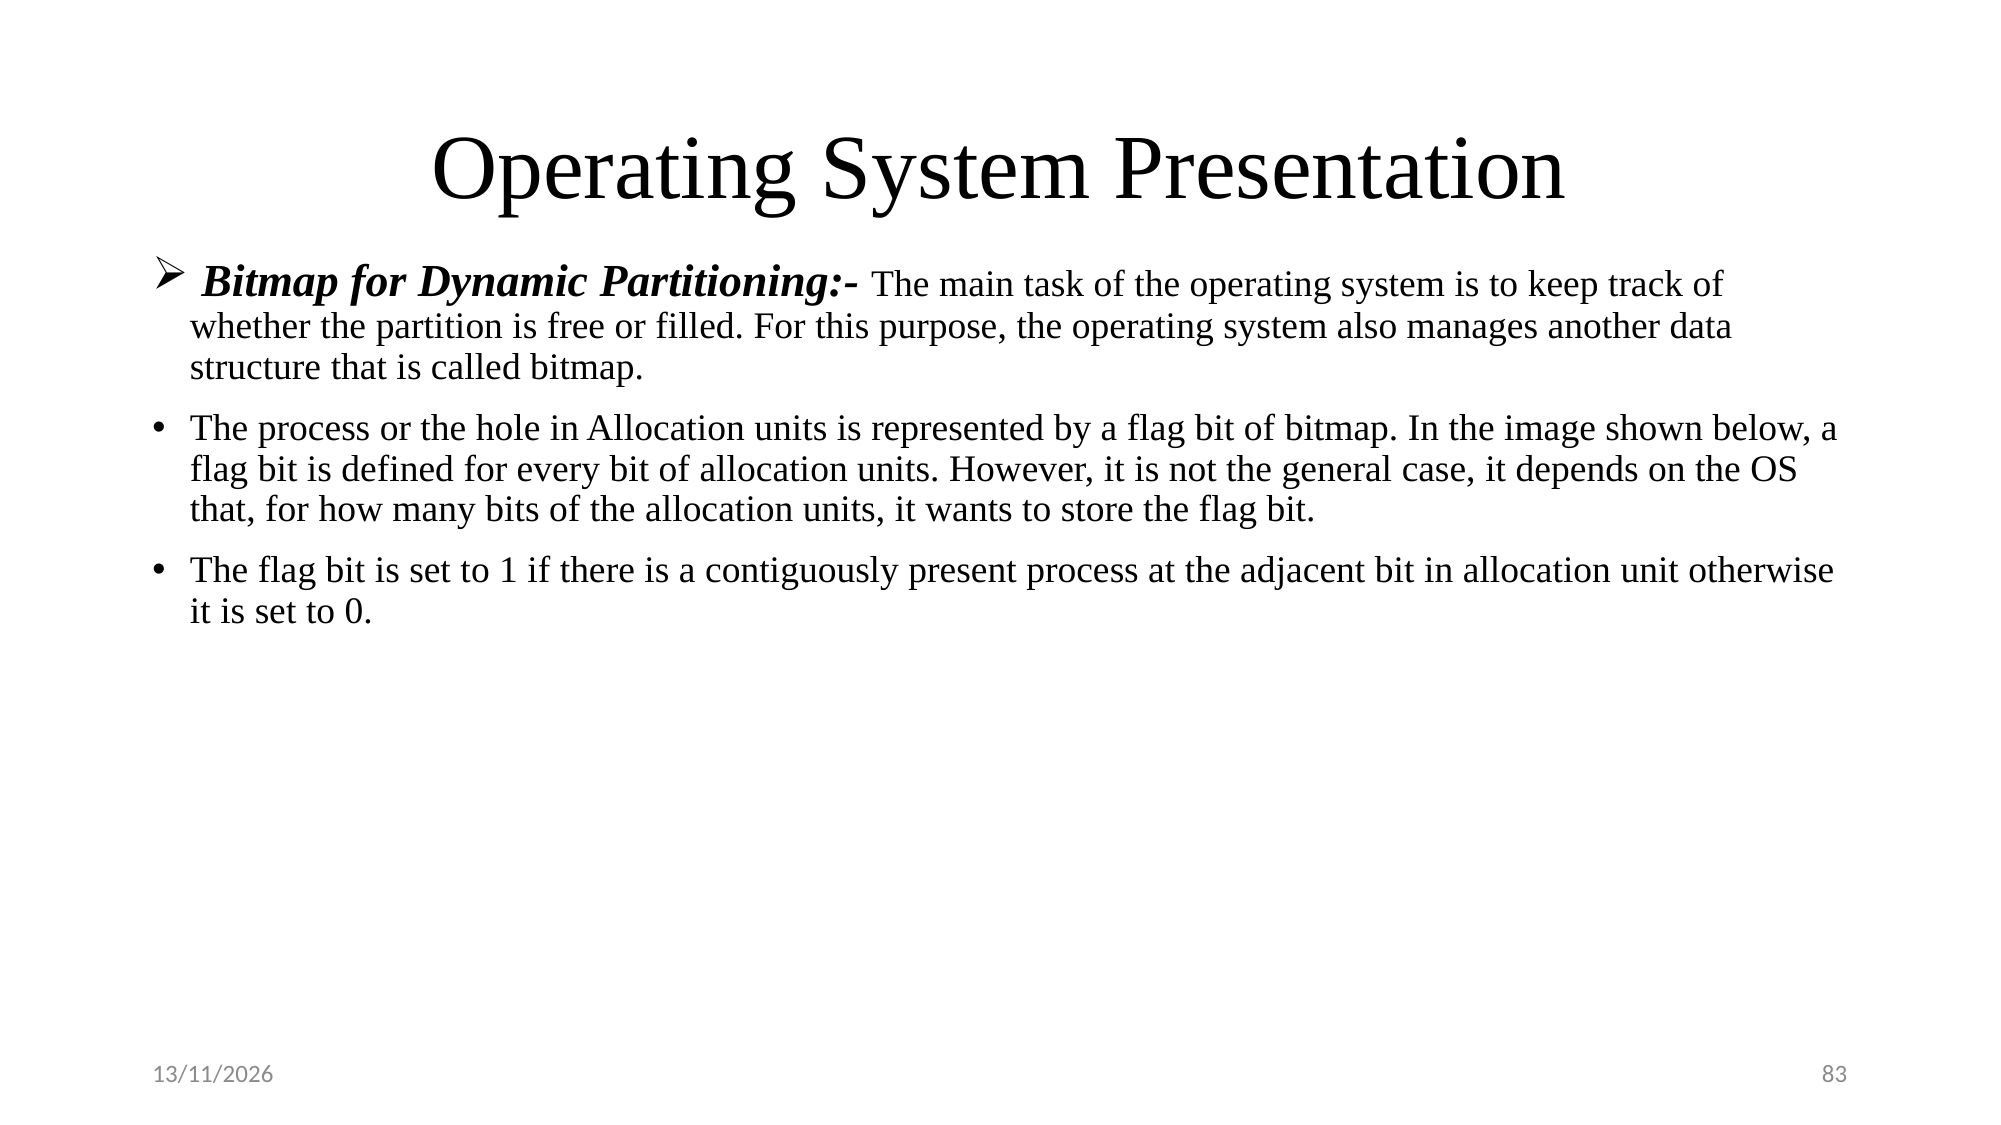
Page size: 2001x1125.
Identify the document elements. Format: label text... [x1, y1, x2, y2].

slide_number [137, 1042, 588, 1103]
title Operating System Presentation [137, 59, 1863, 249]
list Bitmap for Dynamic Partitioning:- The main task of the operating system is to keep track of whether the partition is free or filled. For this purpose, the operating system also manages another data structure that is called bitmap. The process or the hole in Allocation units is represented by a flag bit of bitmap. In the image shown below, a flag bit is defined for every bit of allocation units. However, it is not the general case, it depends on the OS that, for how many bits of the allocation units, it wants to store the flag bit. The flag bit is set to 1 if there is a contiguously present process at the adjacent bit in allocation unit otherwise it is set to 0. [137, 249, 1863, 964]
slide_number 83 [1412, 1042, 1863, 1103]
